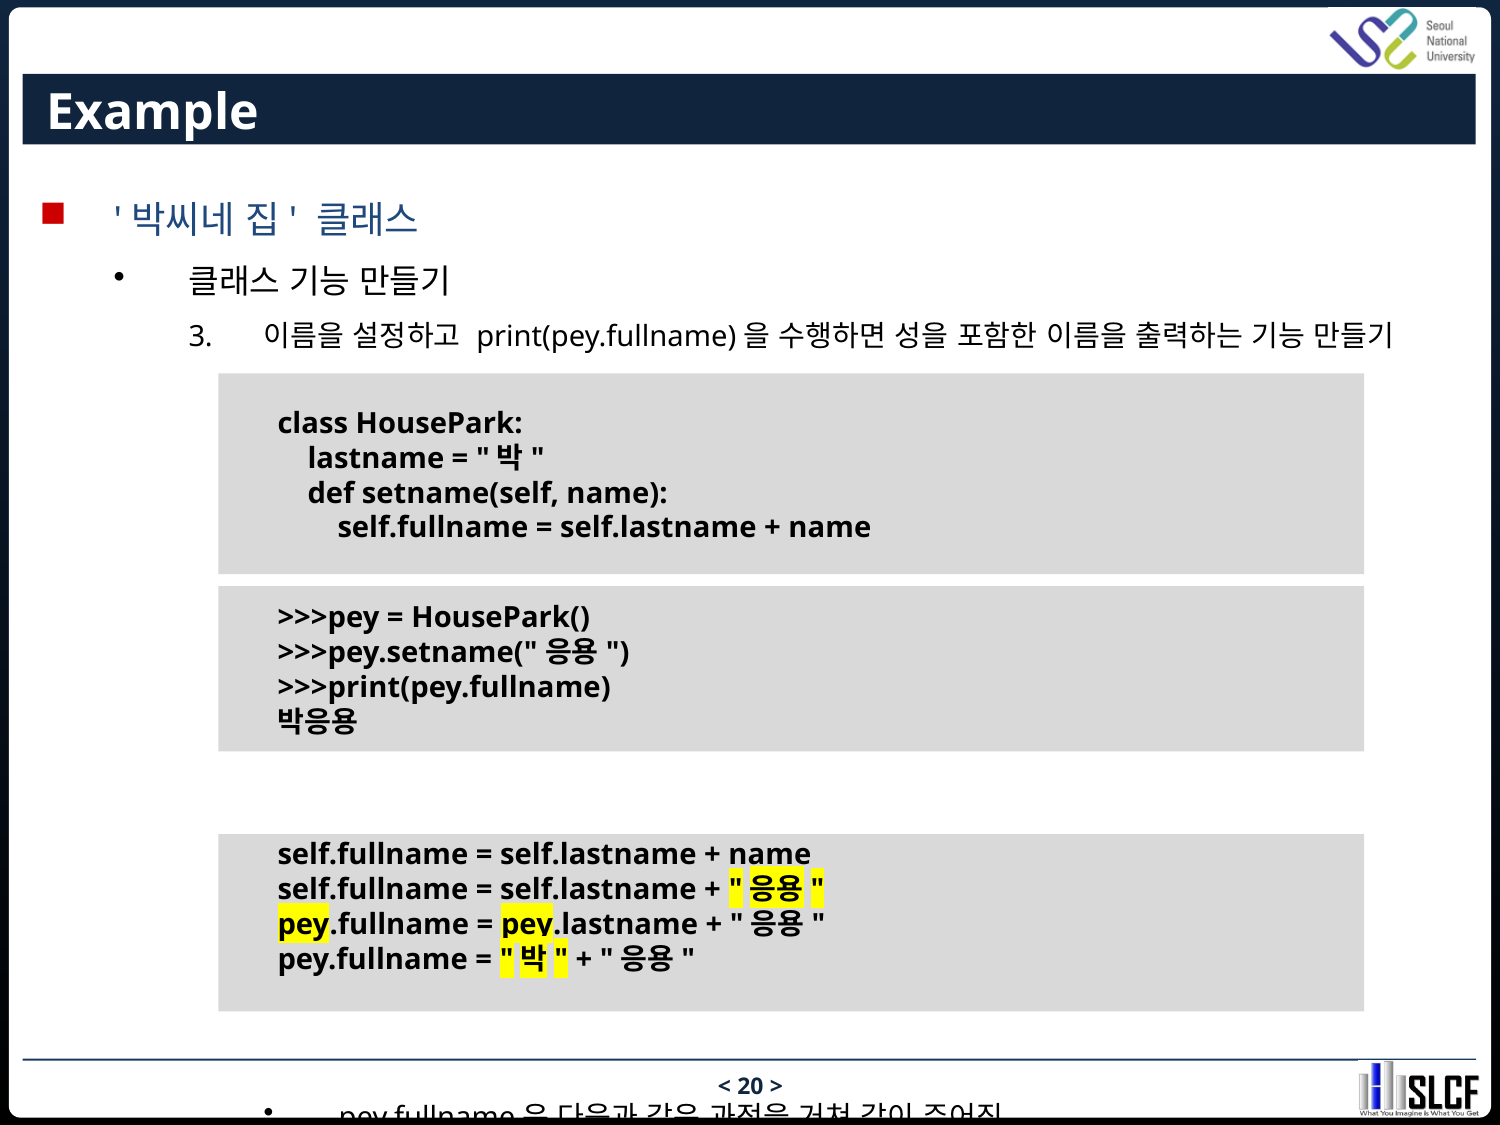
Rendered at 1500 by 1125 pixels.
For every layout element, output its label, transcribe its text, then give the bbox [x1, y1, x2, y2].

text_box self.fullname = self.lastname + name self.fullname = self.lastname + "응용" pey.fullname = pey.lastname + "응용" pey.fullname = "박" + "응용" [218, 834, 1365, 1012]
picture [1328, 7, 1476, 70]
title Example [22, 73, 1476, 145]
text_box class HousePark: lastname = "박" def setname(self, name): self.fullname = self.lastname + name [218, 373, 1365, 575]
picture [1358, 1060, 1481, 1117]
list '박씨네 집' 클래스 클래스 기능 만들기 이름을 설정하고 print(pey.fullname)을 수행하면 성을 포함한 이름을 출력하는 기능 만들기 pey.fullname은 다음과 같은 과정을 거쳐 값이 주어짐 [38, 173, 1462, 821]
text_box >>>pey = HousePark() >>>pey.setname("응용") >>>print(pey.fullname) 박응용 [218, 586, 1365, 752]
